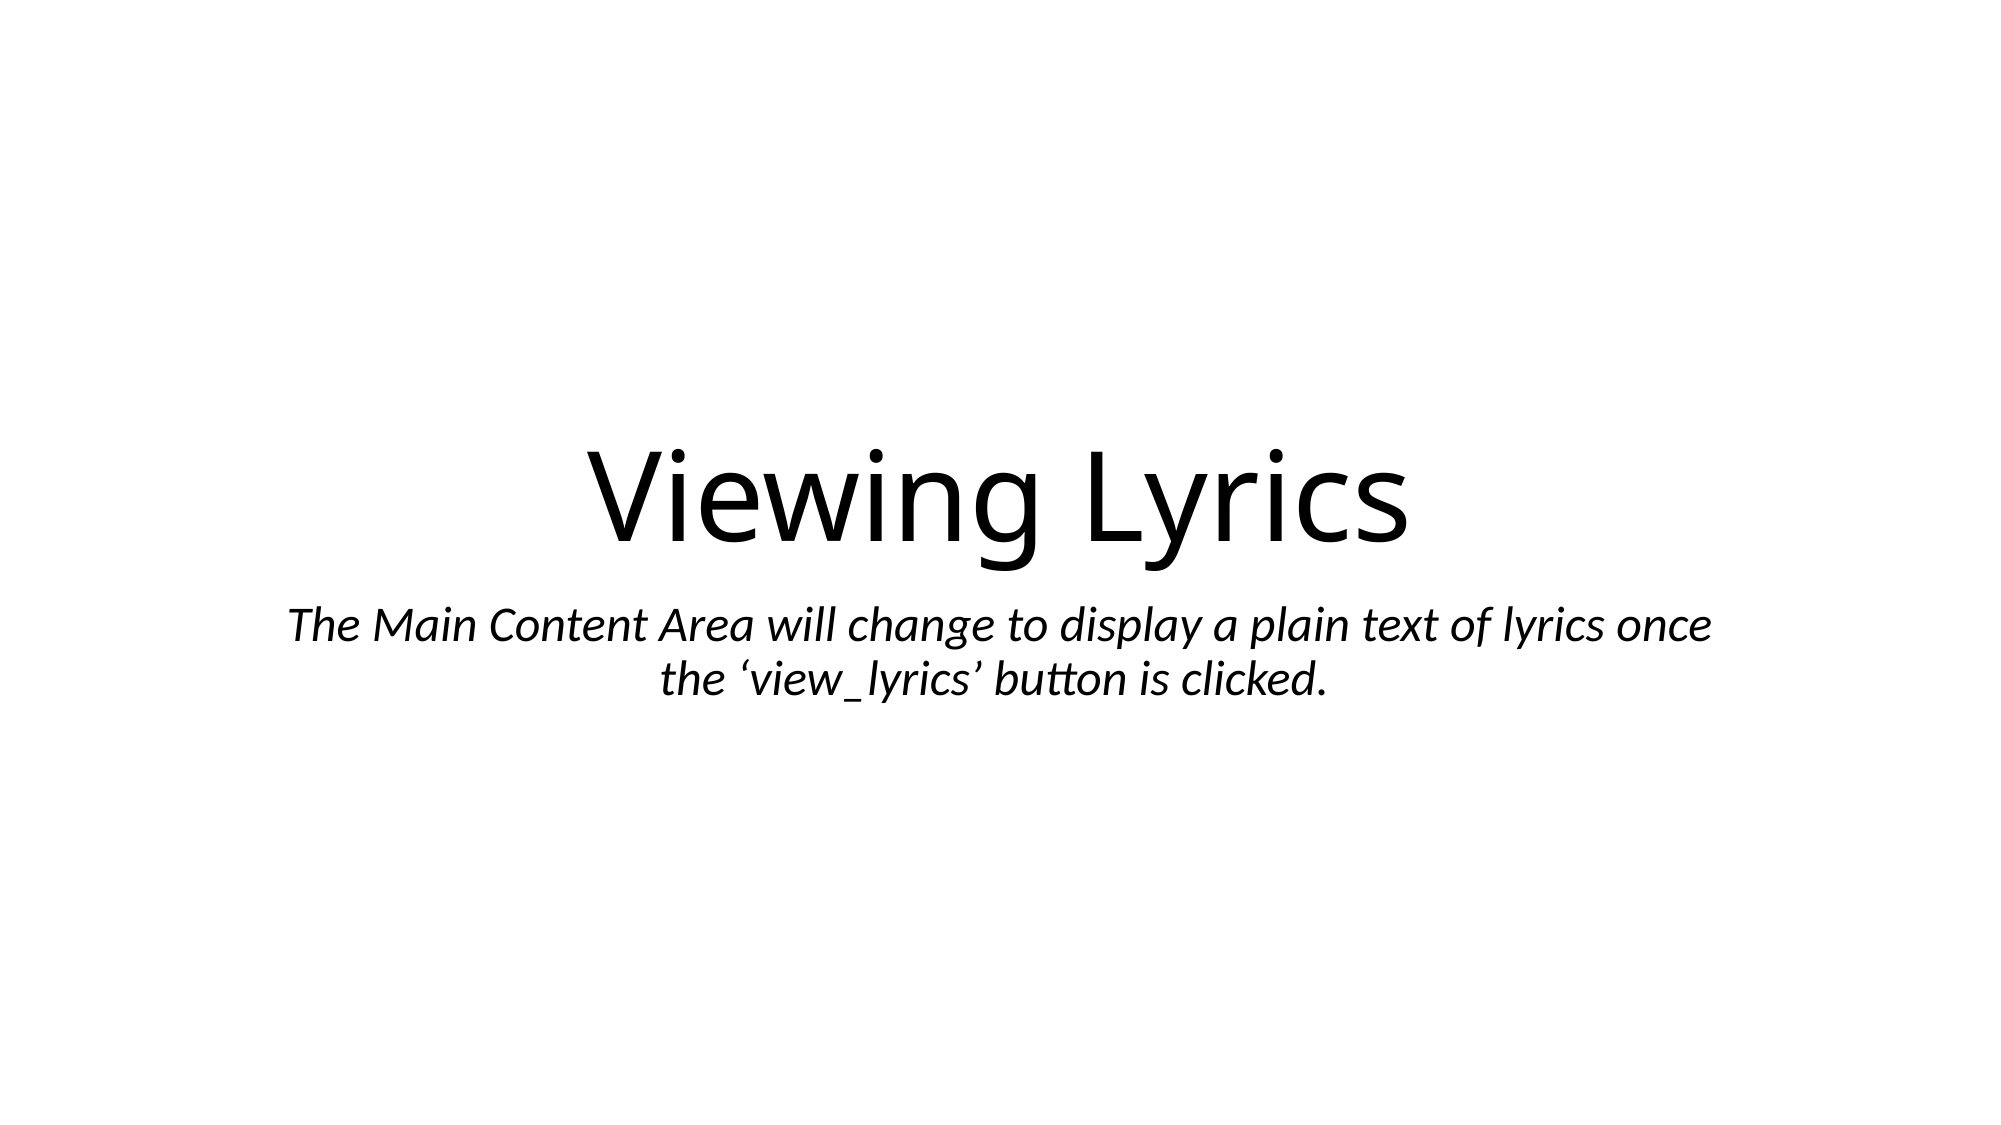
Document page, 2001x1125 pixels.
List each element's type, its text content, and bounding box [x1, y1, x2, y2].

title Viewing Lyrics [249, 184, 1750, 576]
subtitle The Main Content Area will change to display a plain text of lyrics once the ‘view_lyrics’ button is clicked. [249, 590, 1750, 863]
